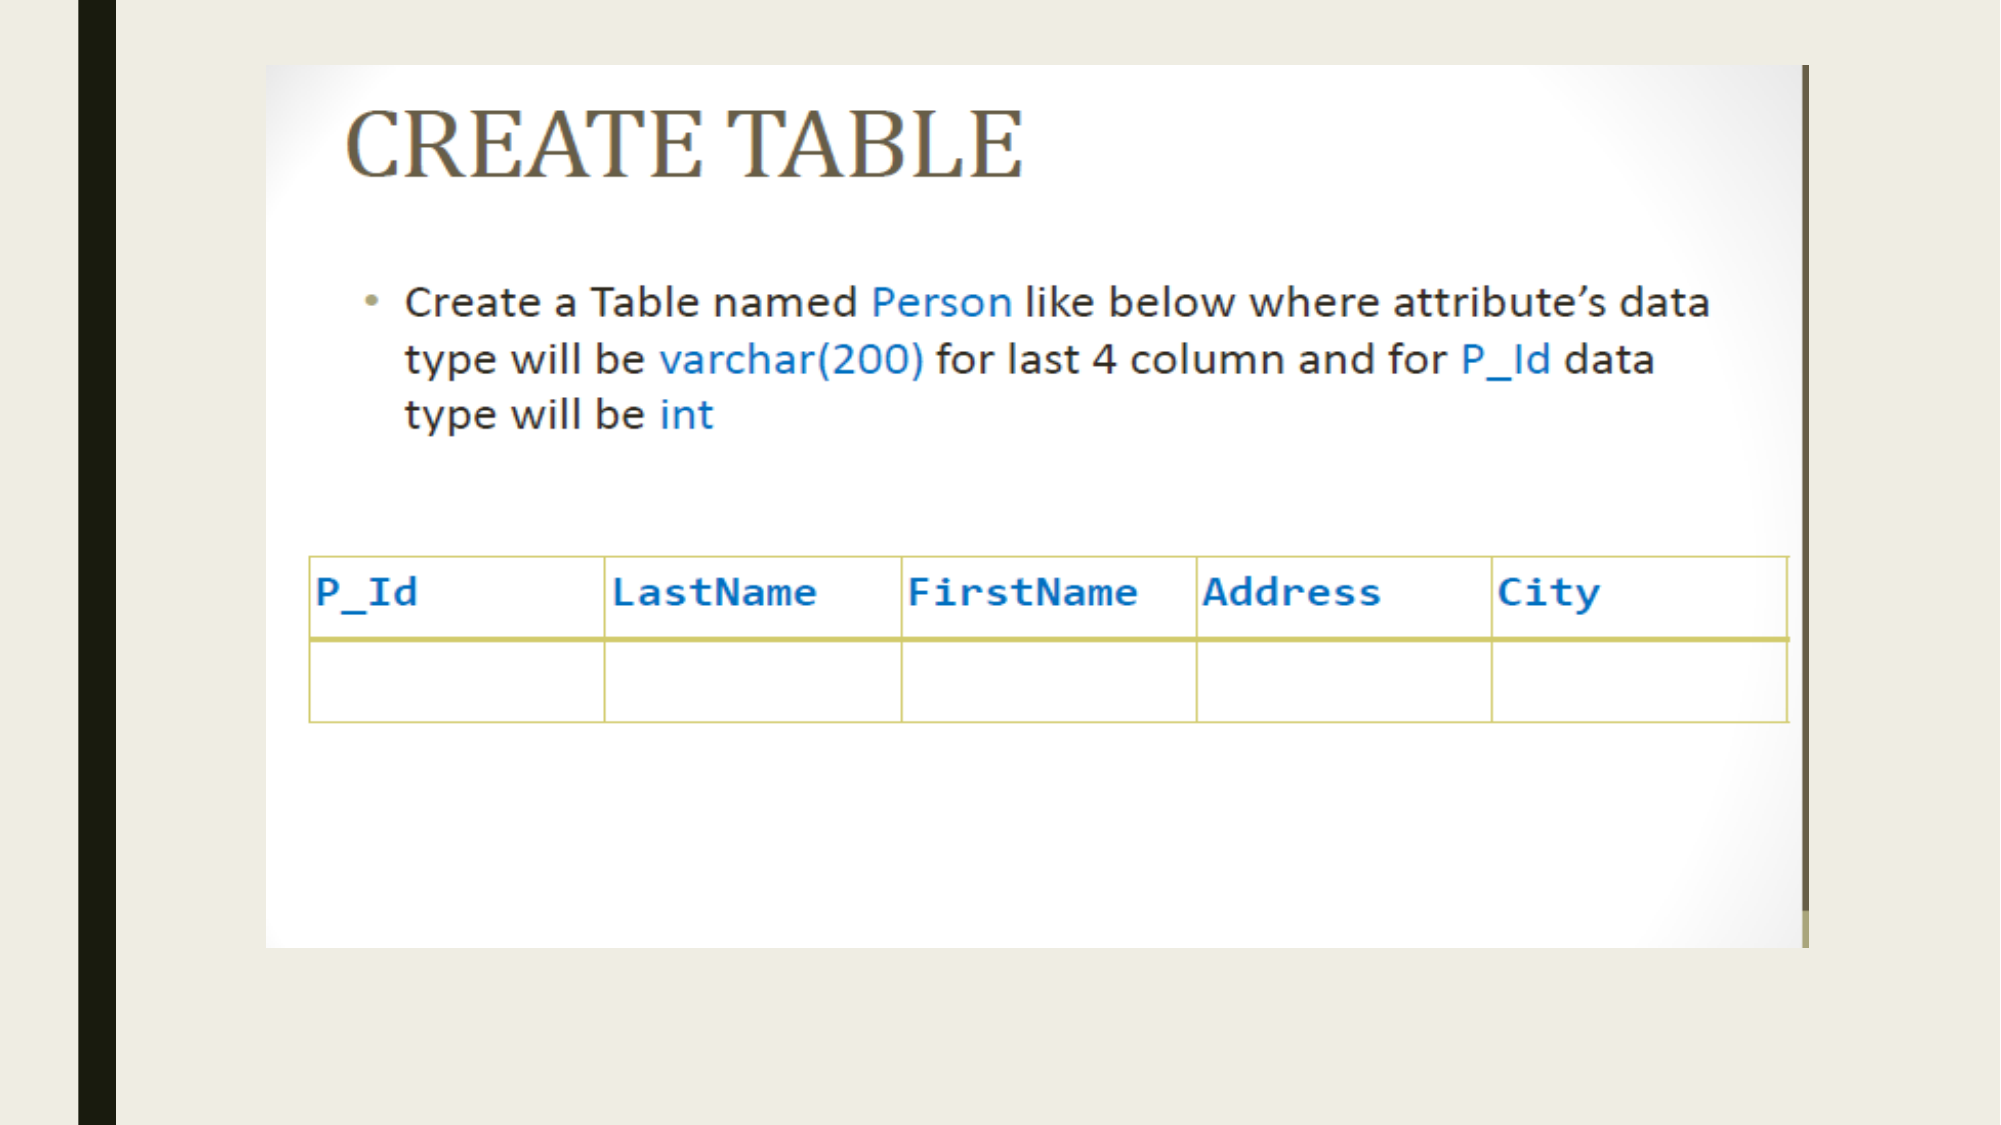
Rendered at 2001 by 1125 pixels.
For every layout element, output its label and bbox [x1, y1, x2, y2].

picture [266, 65, 1809, 949]
